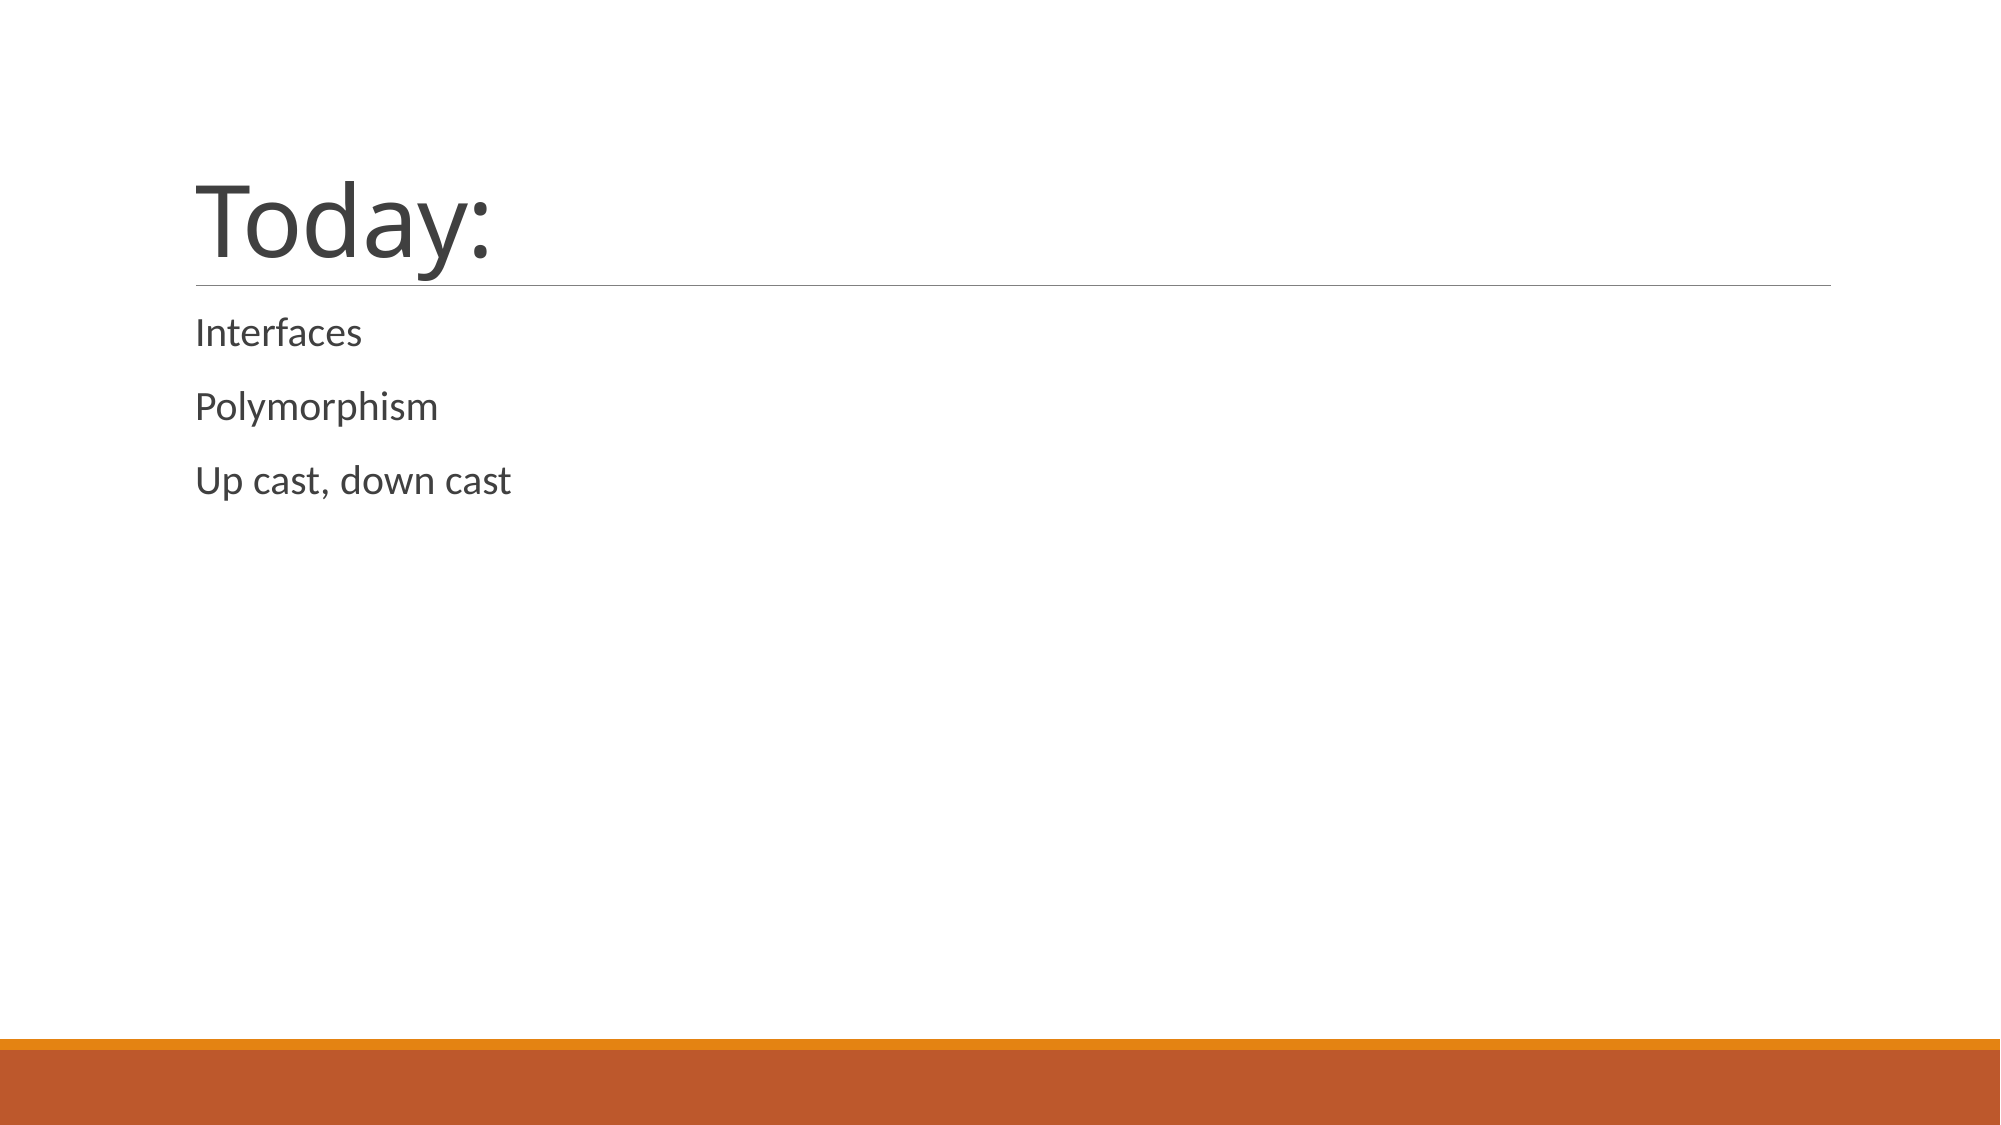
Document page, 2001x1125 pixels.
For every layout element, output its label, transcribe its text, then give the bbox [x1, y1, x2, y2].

title Today: [180, 47, 1830, 285]
list Interfaces Polymorphism Up cast, down cast [180, 302, 1830, 963]
